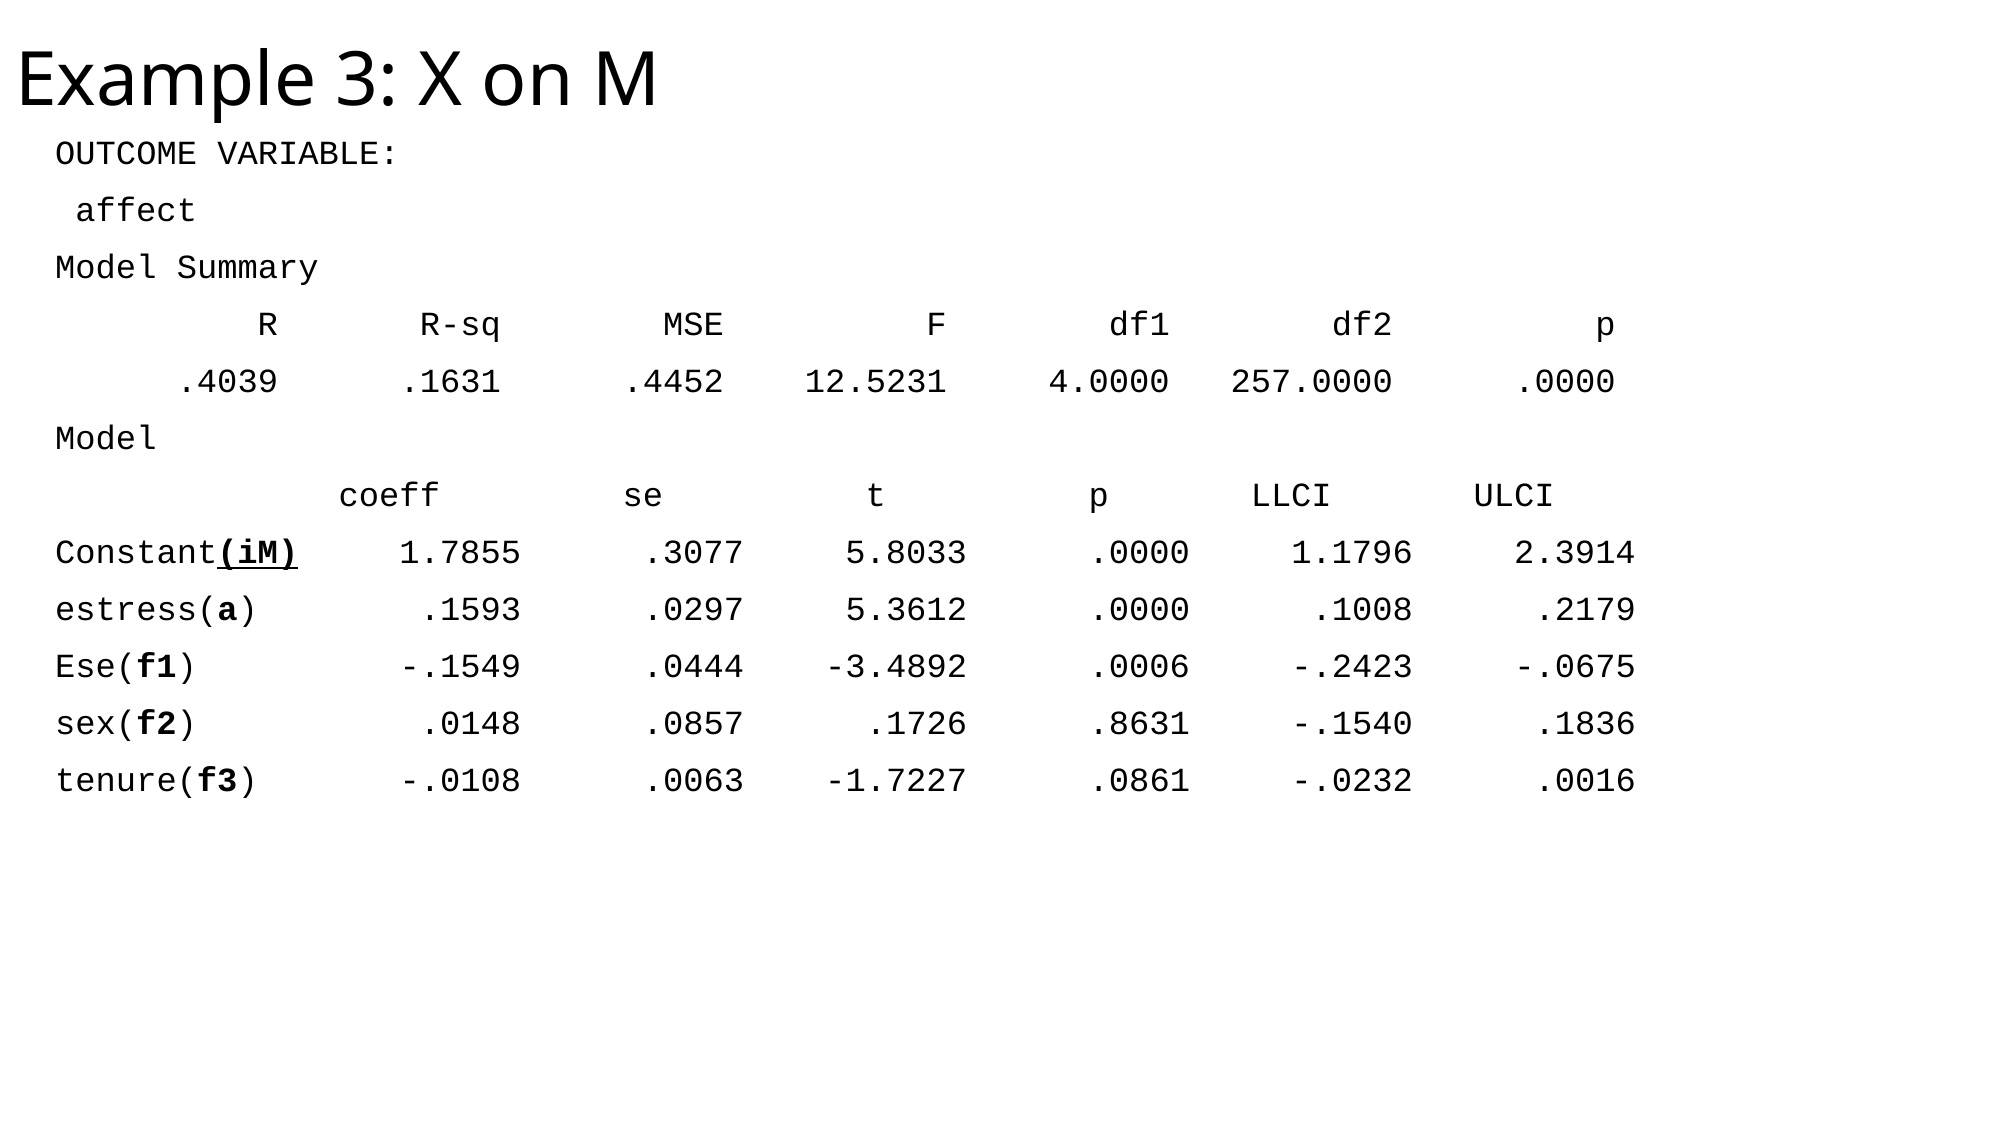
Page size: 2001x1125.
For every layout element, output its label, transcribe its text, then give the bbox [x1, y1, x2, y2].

list OUTCOME VARIABLE: affect Model Summary R R-sq MSE F df1 df2 p .4039 .1631 .4452 12.5231 4.0000 257.0000 .0000 Model coeff se t p LLCI ULCI Constant(iM) 1.7855 .3077 5.8033 .0000 1.1796 2.3914 estress(a) .1593 .0297 5.3612 .0000 .1008 .2179 Ese(f1) -.1549 .0444 -3.4892 .0006 -.2423 -.0675 sex(f2) .0148 .0857 .1726 .8631 -.1540 .1836 tenure(f3) -.0108 .0063 -1.7227 .0861 -.0232 .0016 [40, 128, 1725, 874]
title Example 3: X on M [0, 0, 1650, 128]
